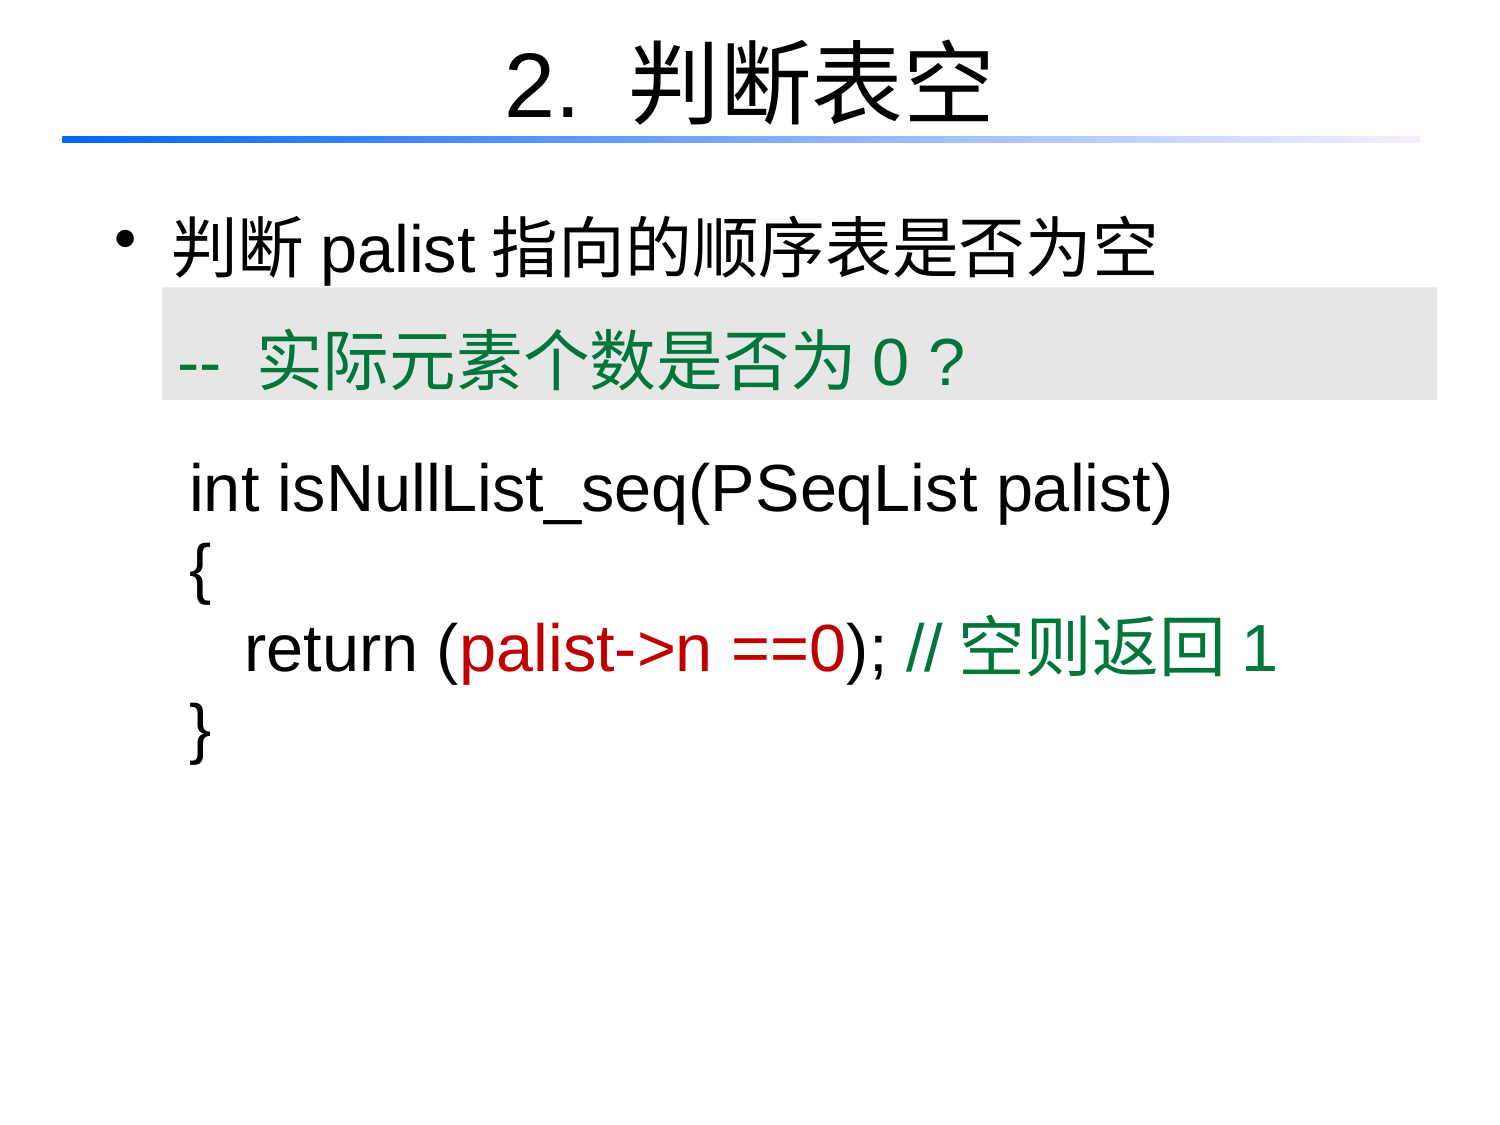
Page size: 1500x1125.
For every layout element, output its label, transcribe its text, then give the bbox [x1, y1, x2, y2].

text_box 判断palist指向的顺序表是否为空 [99, 176, 1375, 288]
title 2. 判断表空 [74, 0, 1426, 176]
text_box [62, 136, 1421, 143]
text_box -- 实际元素个数是否为0 ? [162, 287, 1438, 400]
list int isNullList_seq(PSeqList palist) { return (palist->n ==0); //空则返回1 } [162, 437, 1500, 826]
